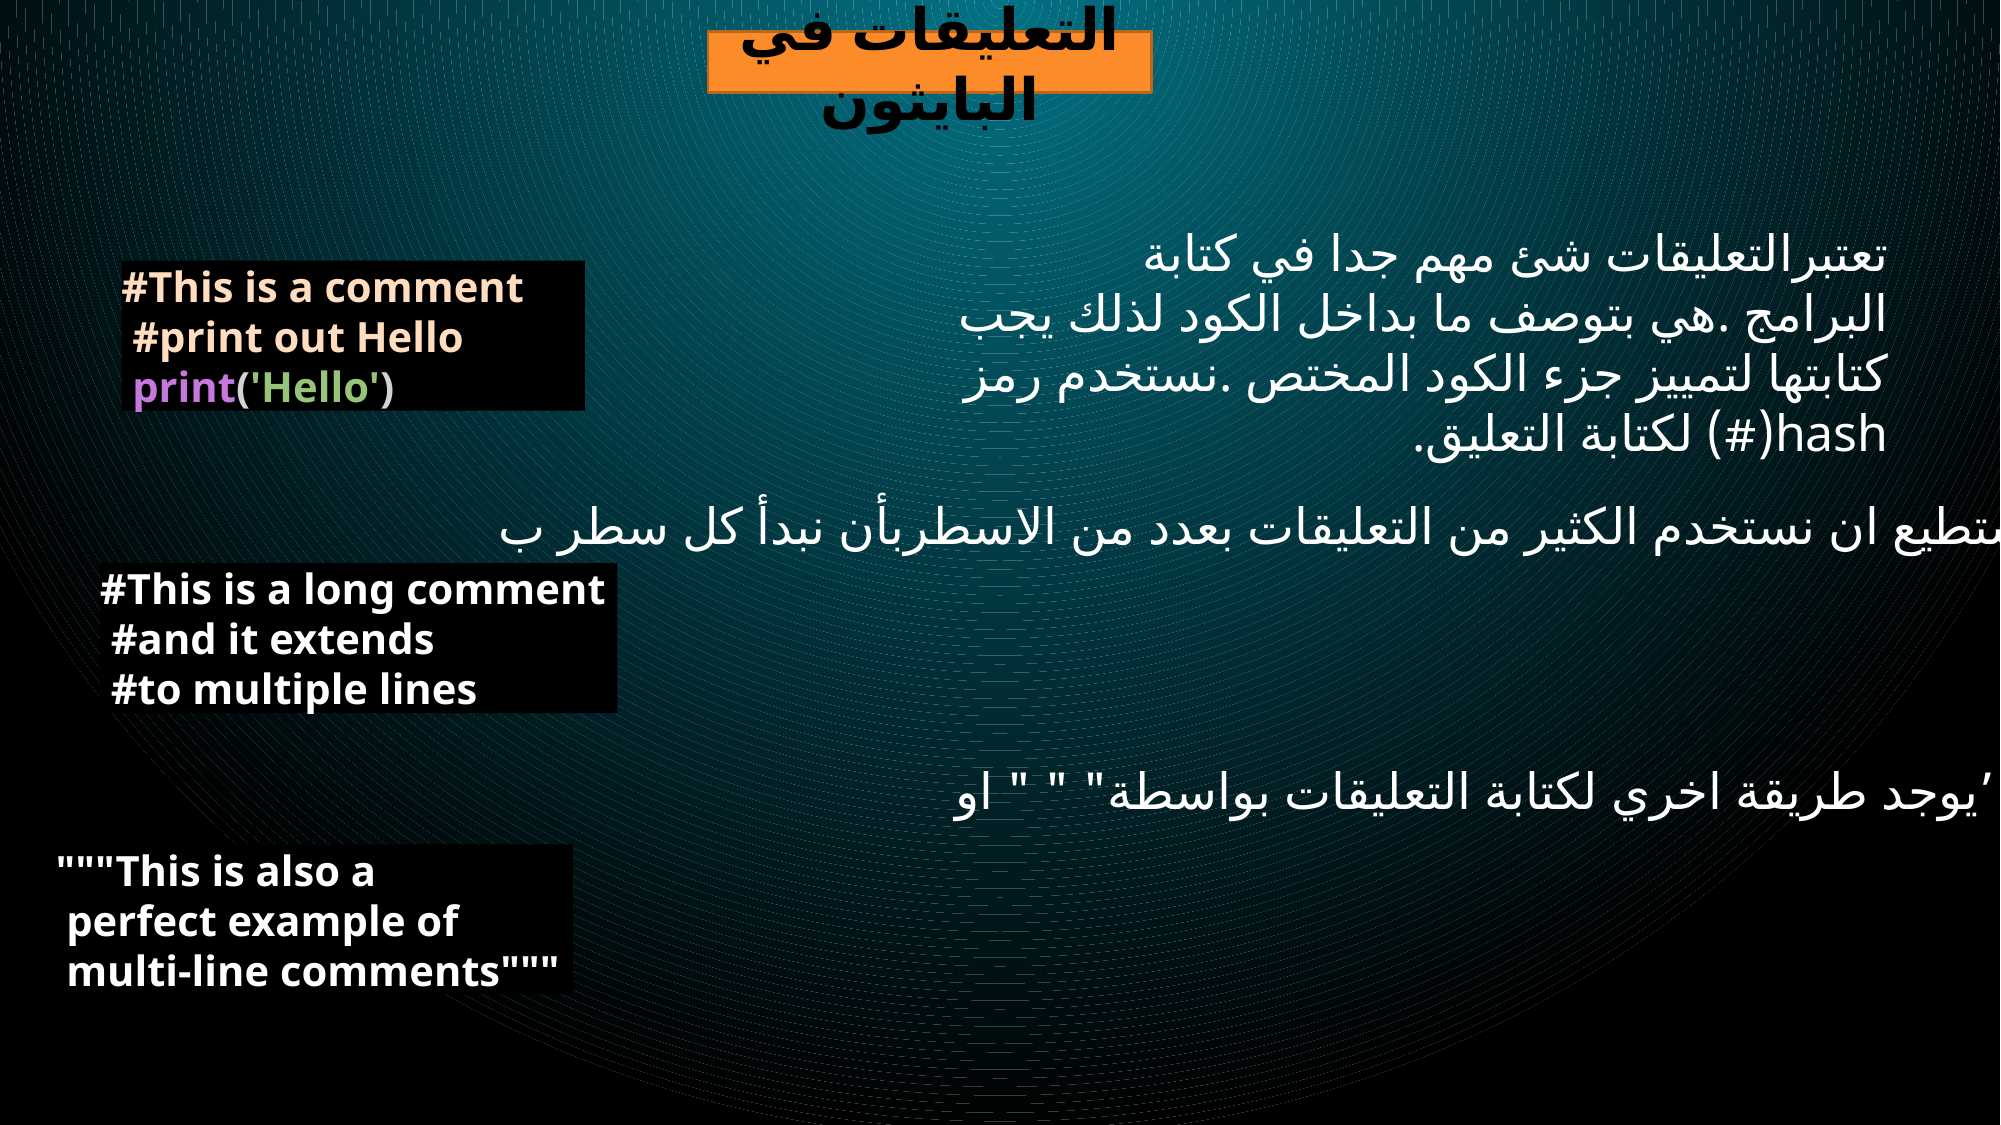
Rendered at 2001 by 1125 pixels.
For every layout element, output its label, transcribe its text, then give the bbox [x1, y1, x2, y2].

text_box #This is a comment #print out Hello print('Hello') [121, 260, 585, 411]
text_box تعتبرالتعليقات شئ مهم جدا في كتابة البرامج .هي بتوصف ما بداخل الكود لذلك يجب كتابتها لتمييز جزء الكود المختص .نستخدم رمز hash(#) لكتابة التعليق. [929, 214, 1904, 470]
text_box التعليقات في البايثون [707, 30, 1153, 94]
text_box نستطيع ان نستخدم الكثير من التعليقات بعدد من الاسطربأن نبدأ كل سطر ب(#) [483, 486, 2000, 562]
text_box #This is a long comment #and it extends #to multiple lines [100, 563, 618, 714]
text_box يوجد طريقة اخري لكتابة التعليقات بواسطة" " " او’ ’ ’ [940, 751, 2000, 827]
text_box """This is also a perfect example of multi-line comments""" [55, 844, 573, 995]
